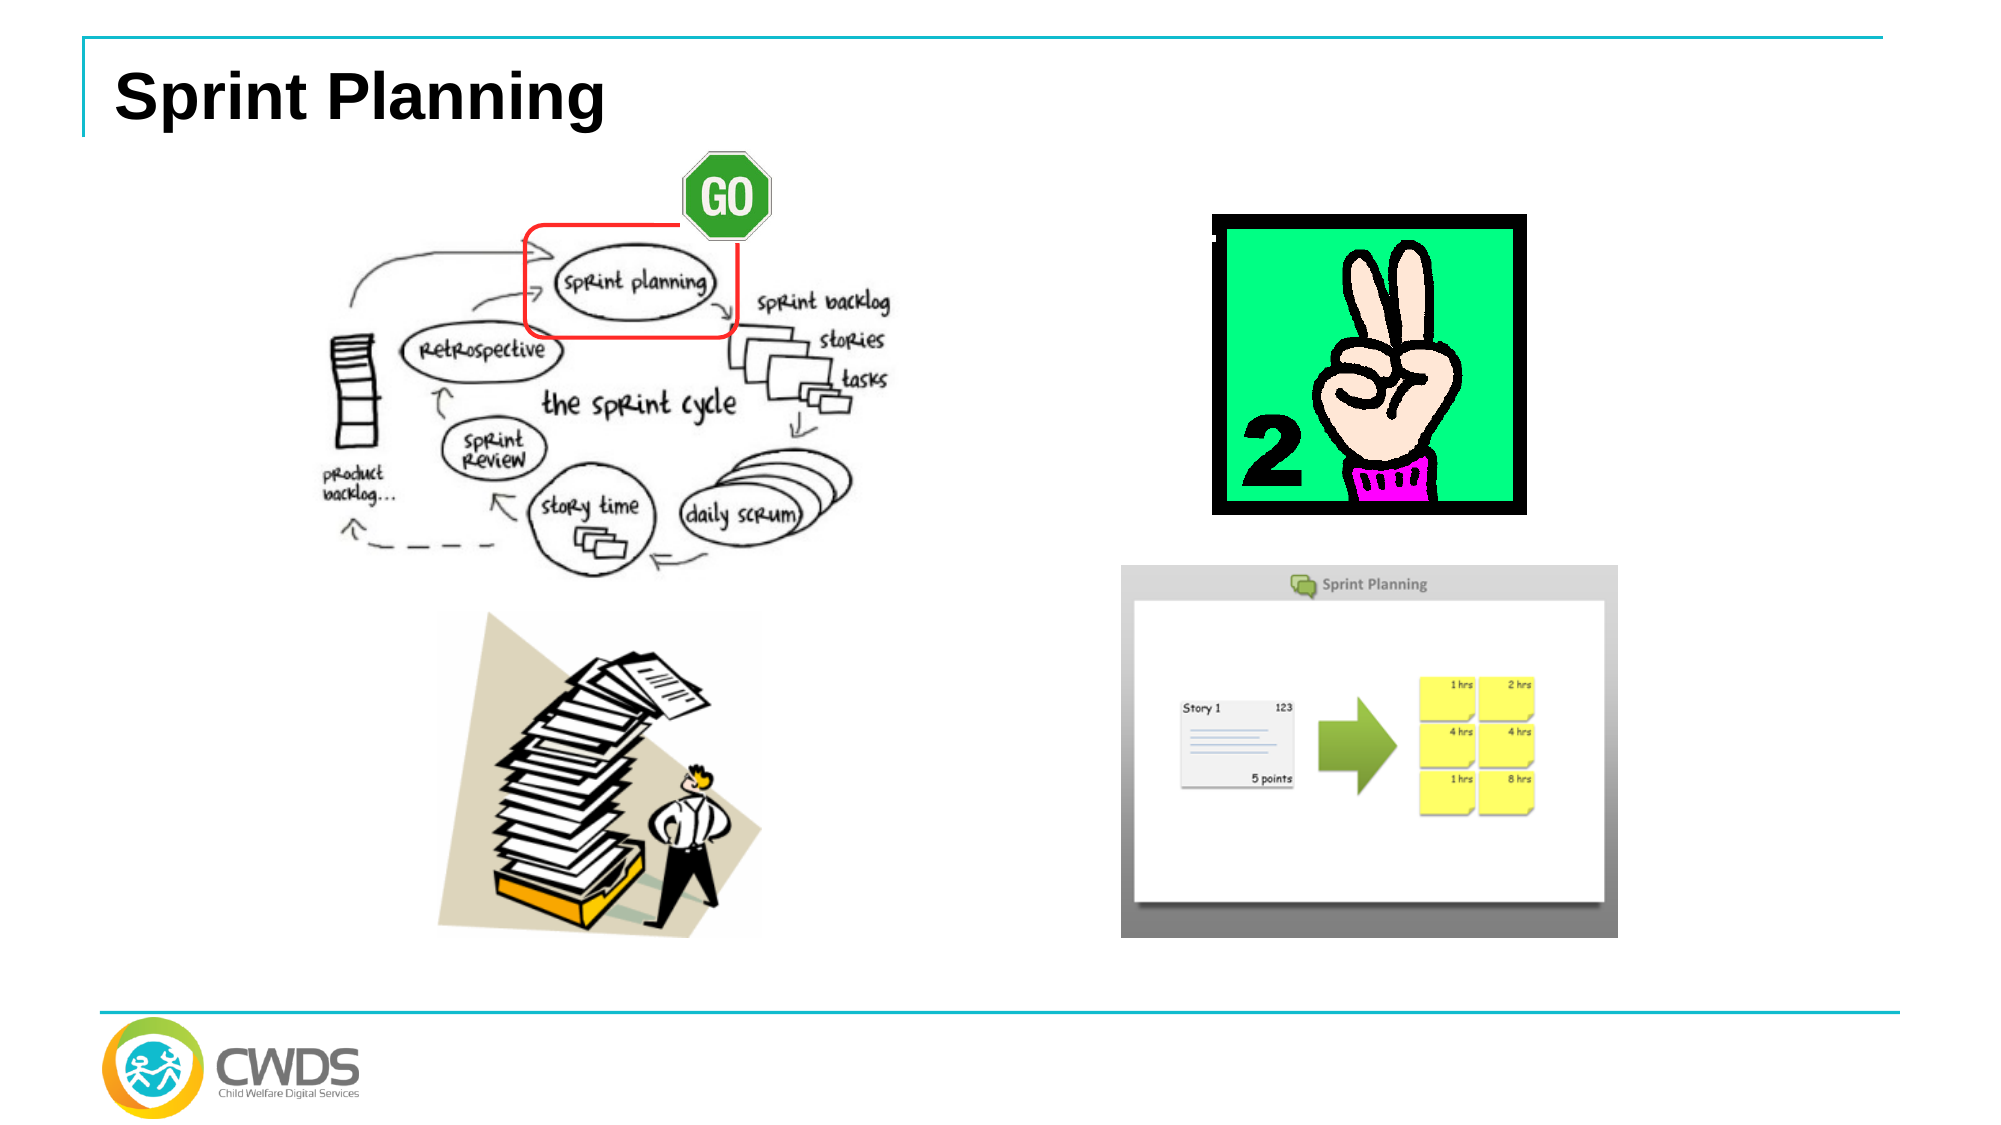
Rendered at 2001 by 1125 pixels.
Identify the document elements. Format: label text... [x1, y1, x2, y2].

picture [299, 148, 900, 601]
picture [1121, 565, 1618, 938]
picture [437, 611, 763, 938]
picture [1212, 214, 1527, 515]
picture [102, 1017, 359, 1119]
title Sprint Planning [99, 45, 1901, 233]
